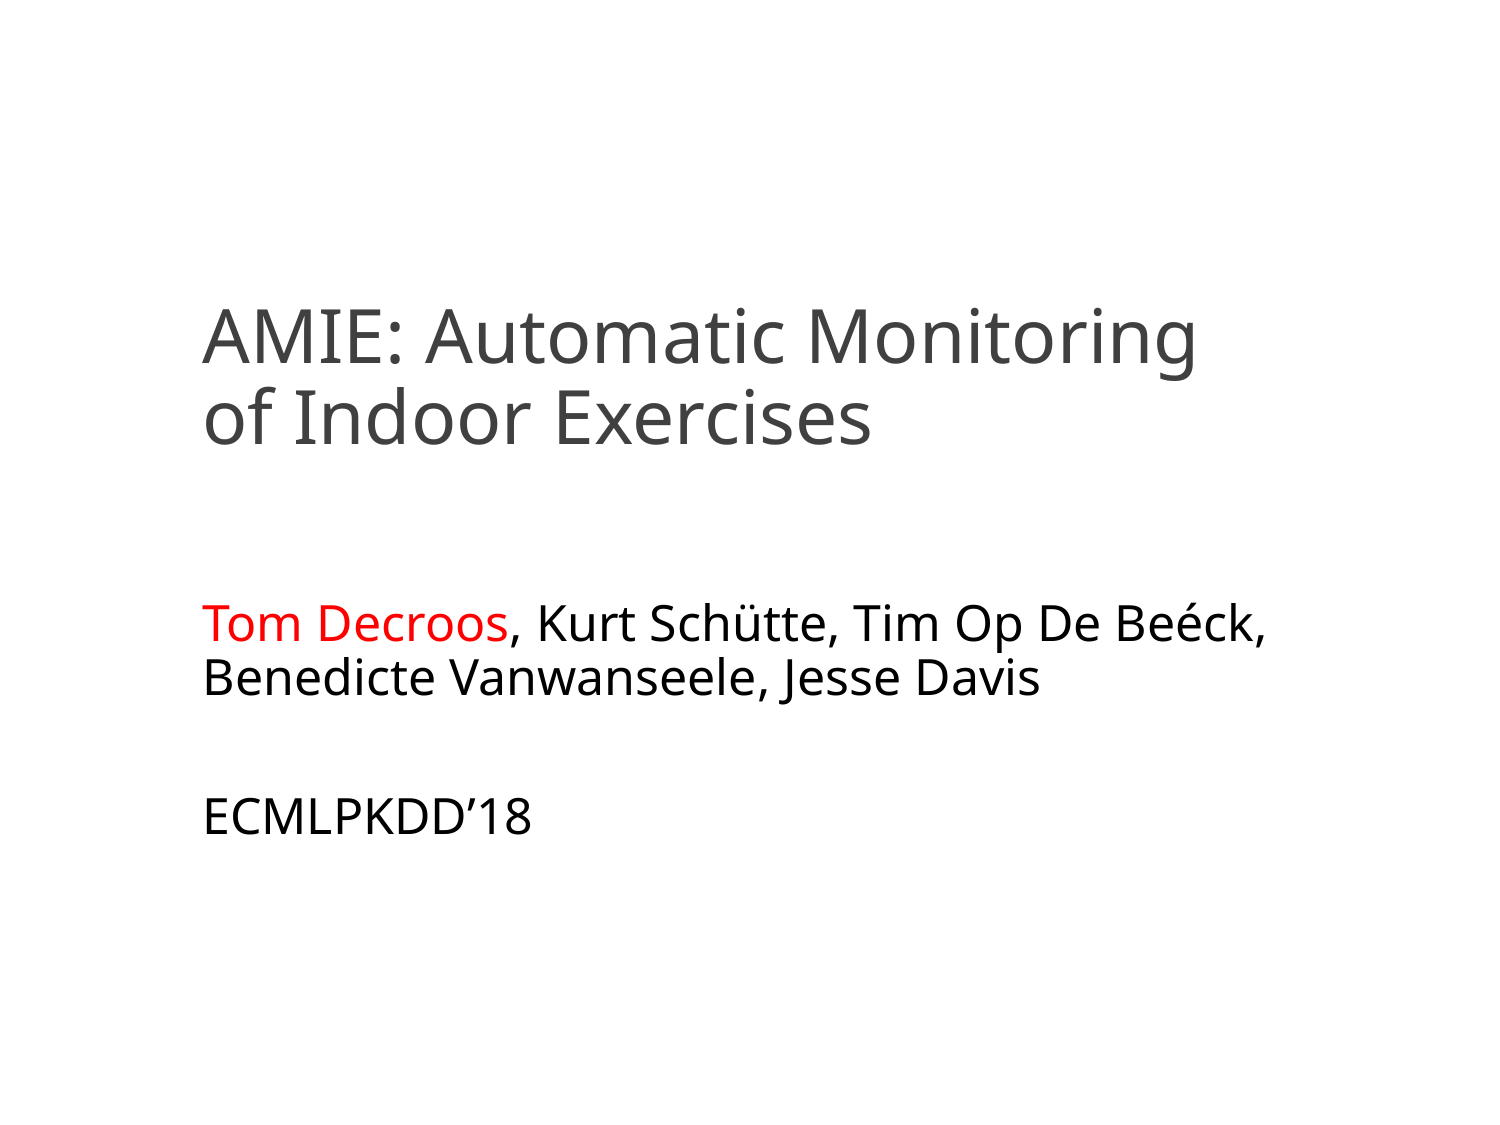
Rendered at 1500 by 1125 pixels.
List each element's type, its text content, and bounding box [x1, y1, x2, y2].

title AMIE: Automatic Monitoring of Indoor Exercises [187, 184, 1313, 576]
subtitle Tom Decroos, Kurt Schütte, Tim Op De Beéck, Benedicte Vanwanseele, Jesse Davis ECMLPKDD’18 [187, 590, 1431, 1030]
